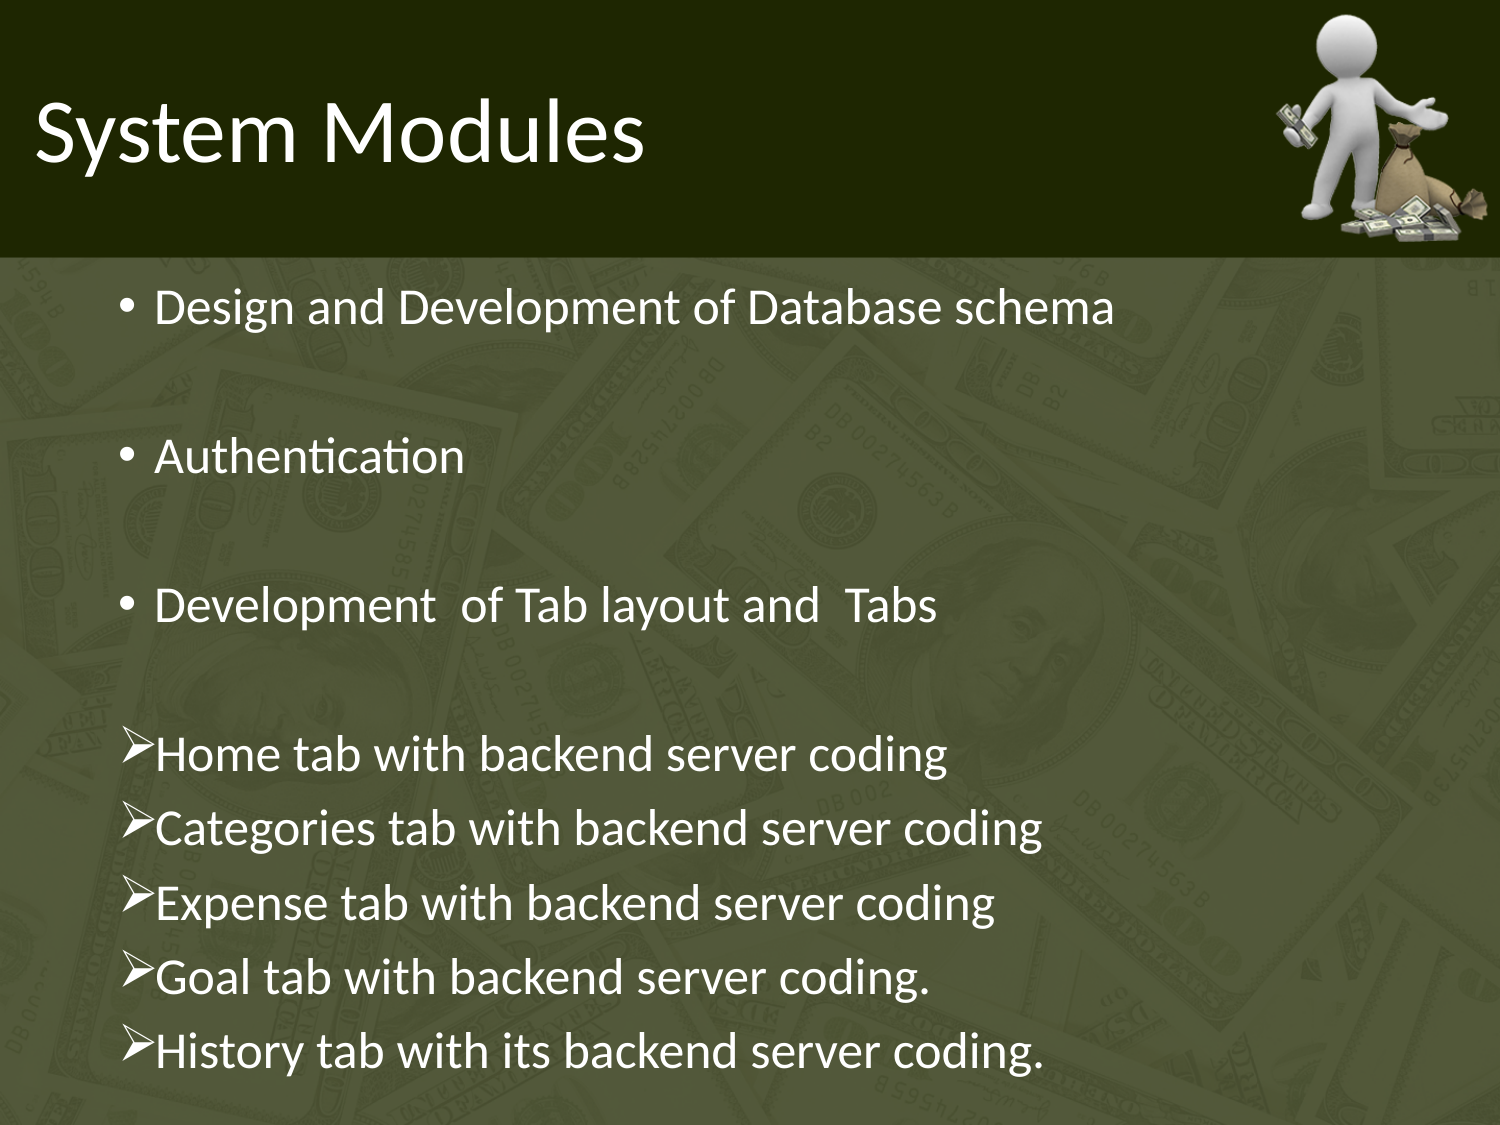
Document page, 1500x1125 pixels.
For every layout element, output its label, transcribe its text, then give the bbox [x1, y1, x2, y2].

title System Modules [19, 24, 1314, 242]
list Design and Development of Database schema Authentication Development of Tab layout and Tabs Home tab with backend server coding Categories tab with backend server coding Expense tab with backend server coding Goal tab with backend server coding. History tab with its backend server coding. [103, 272, 1397, 1091]
picture [0, 0, 1500, 1125]
